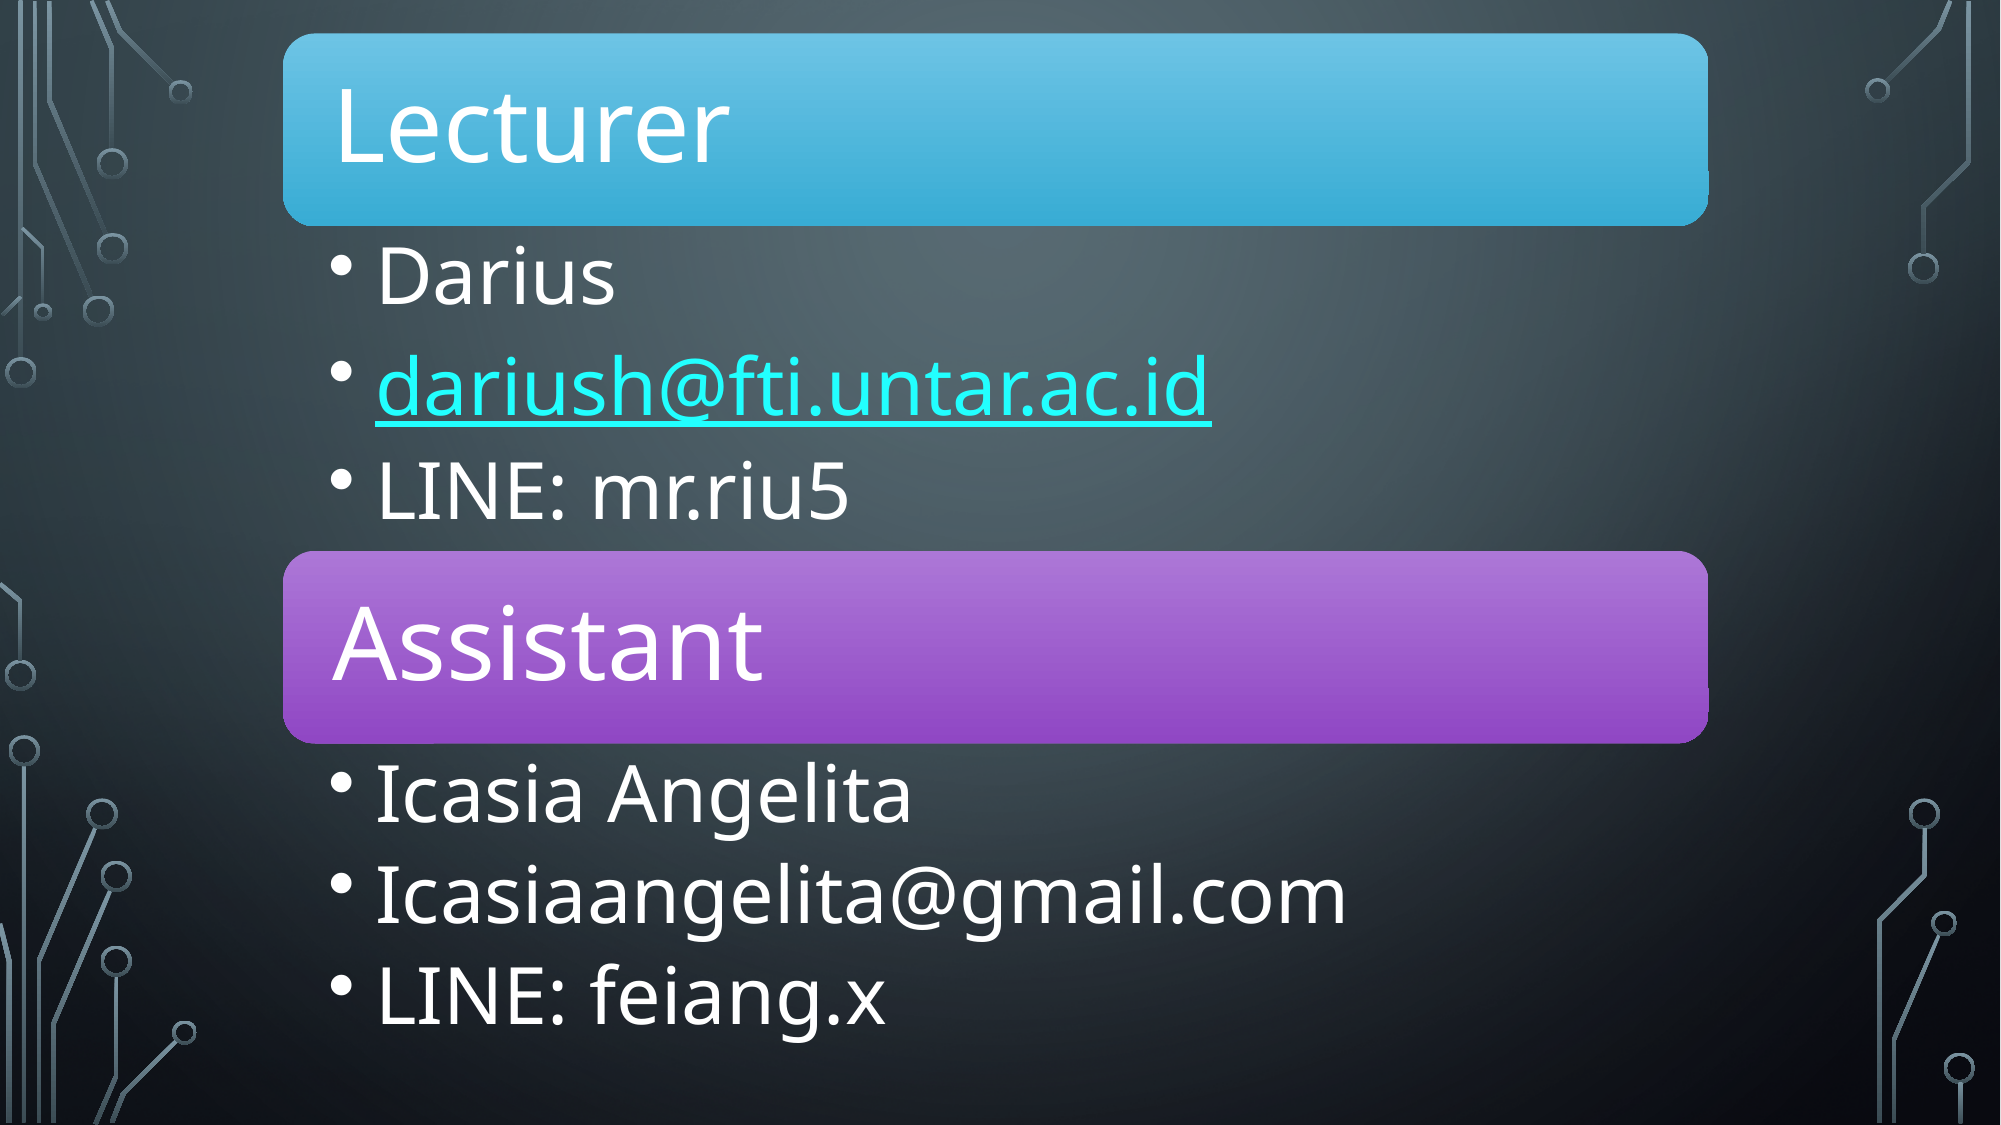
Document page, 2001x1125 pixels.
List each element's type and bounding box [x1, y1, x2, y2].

text_box [282, 30, 1709, 1071]
